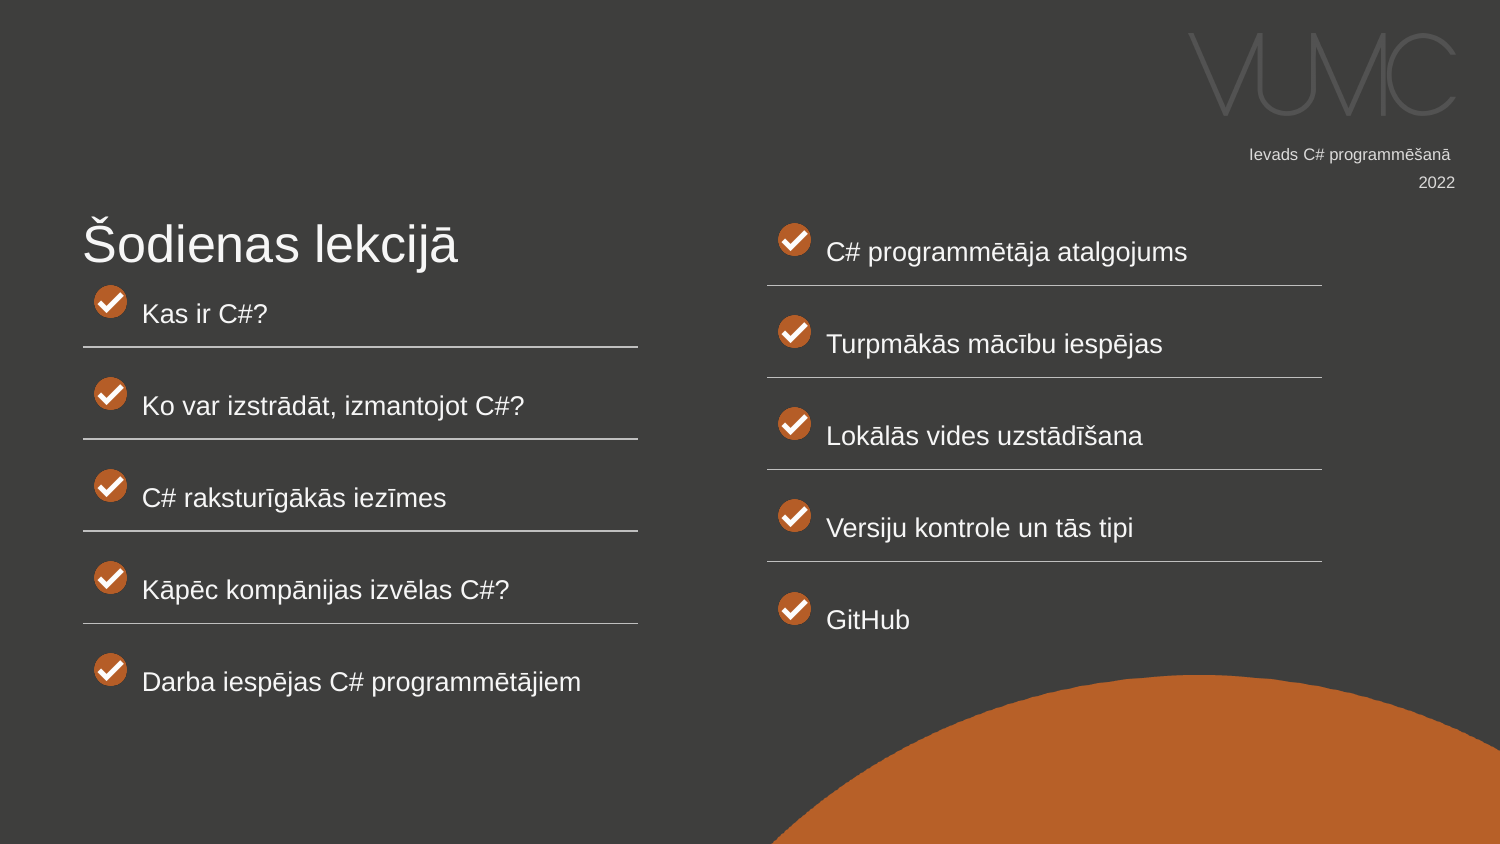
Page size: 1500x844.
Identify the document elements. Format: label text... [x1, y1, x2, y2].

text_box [93, 653, 638, 731]
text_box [778, 499, 1323, 591]
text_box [778, 315, 1323, 407]
text_box Šodienas lekcijā [82, 197, 750, 273]
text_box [778, 407, 1323, 499]
text_box Ievads C# programmēšanā 2022 [1029, 135, 1456, 192]
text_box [778, 223, 1323, 301]
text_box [93, 377, 638, 455]
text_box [93, 561, 638, 639]
picture [0, 0, 1500, 844]
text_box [778, 591, 1323, 669]
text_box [93, 285, 638, 320]
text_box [93, 469, 638, 547]
